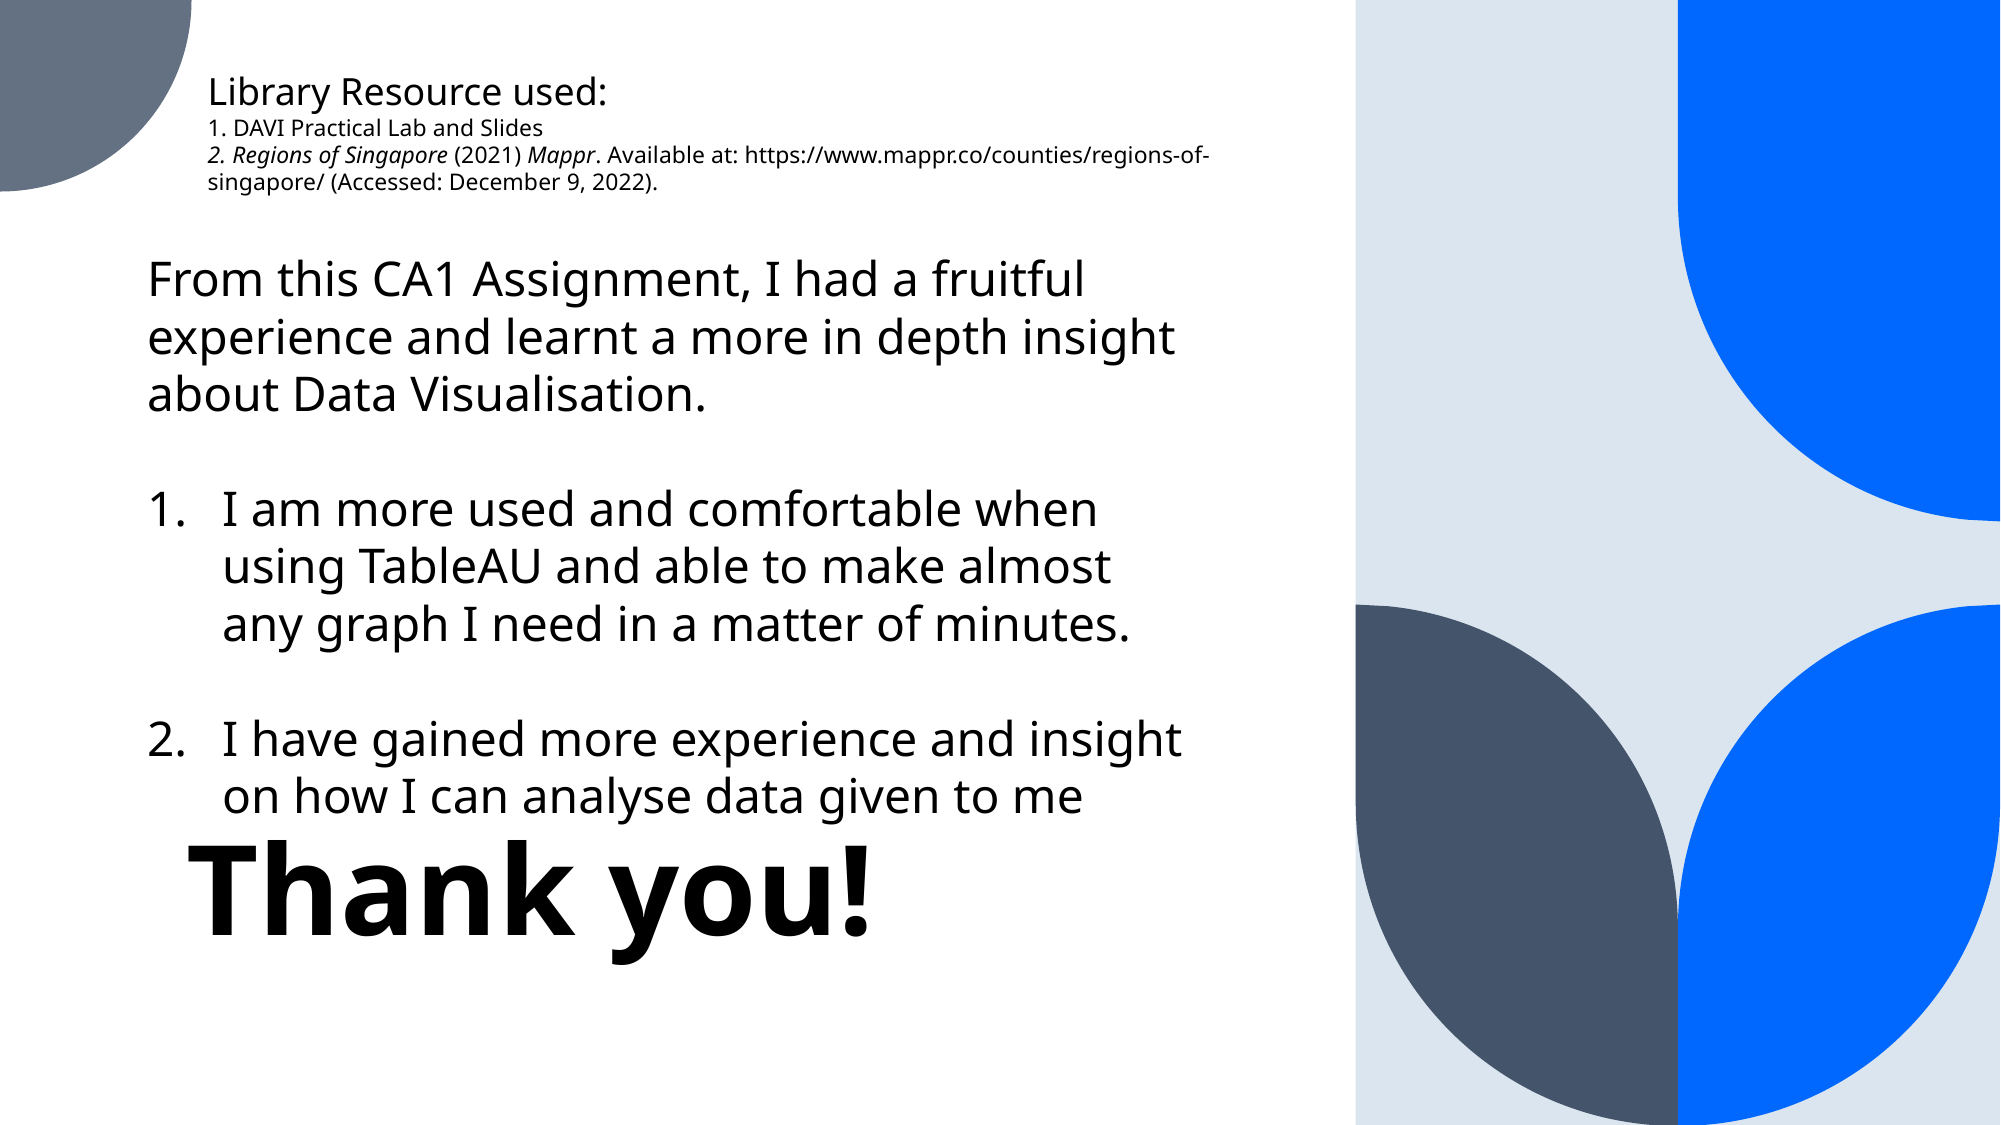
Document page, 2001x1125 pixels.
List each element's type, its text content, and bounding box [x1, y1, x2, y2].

text_box Library Resource used: 1. DAVI Practical Lab and Slides 2. Regions of Singapore (2021) Mappr. Available at: https://www.mappr.co/counties/regions-of-singapore/ (Accessed: December 9, 2022). [192, 60, 1257, 248]
title Thank you! [170, 831, 1192, 970]
text_box From this CA1 Assignment, I had a fruitful experience and learnt a more in depth insight about Data Visualisation. I am more used and comfortable when using TableAU and able to make almost any graph I need in a matter of minutes. I have gained more experience and insight on how I can analyse data given to me [132, 183, 1203, 831]
